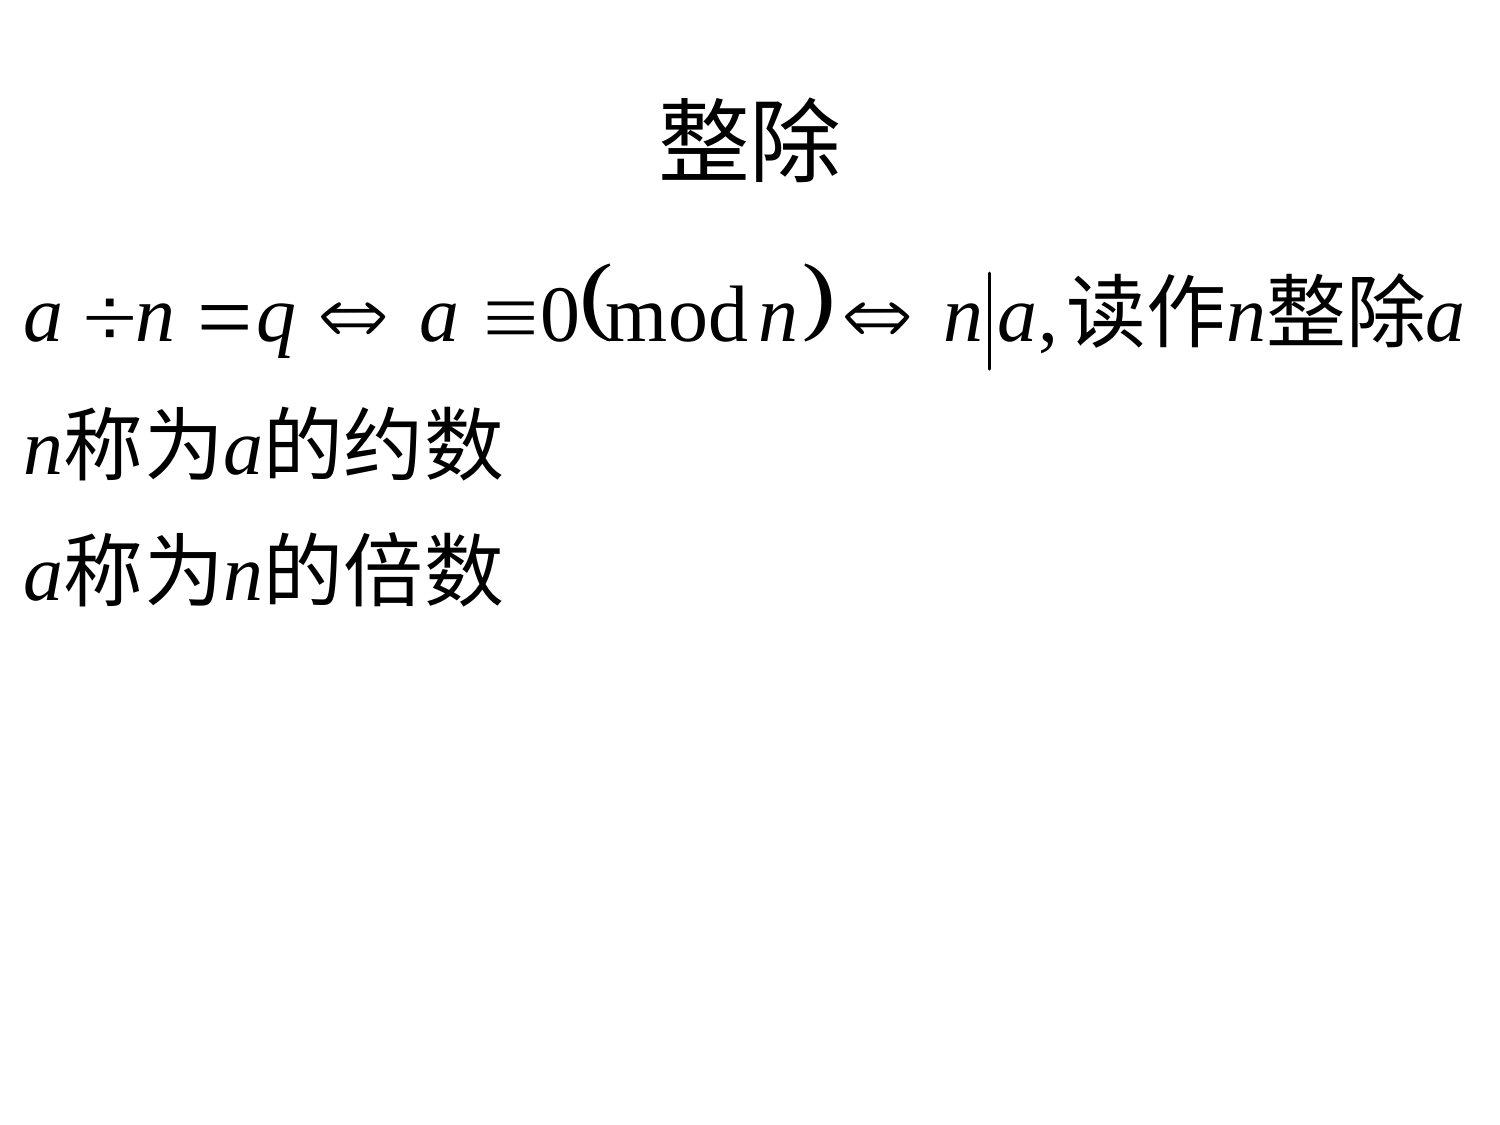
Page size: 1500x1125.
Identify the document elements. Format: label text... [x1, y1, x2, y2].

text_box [11, 255, 1483, 629]
title 整除 [75, 45, 1425, 233]
